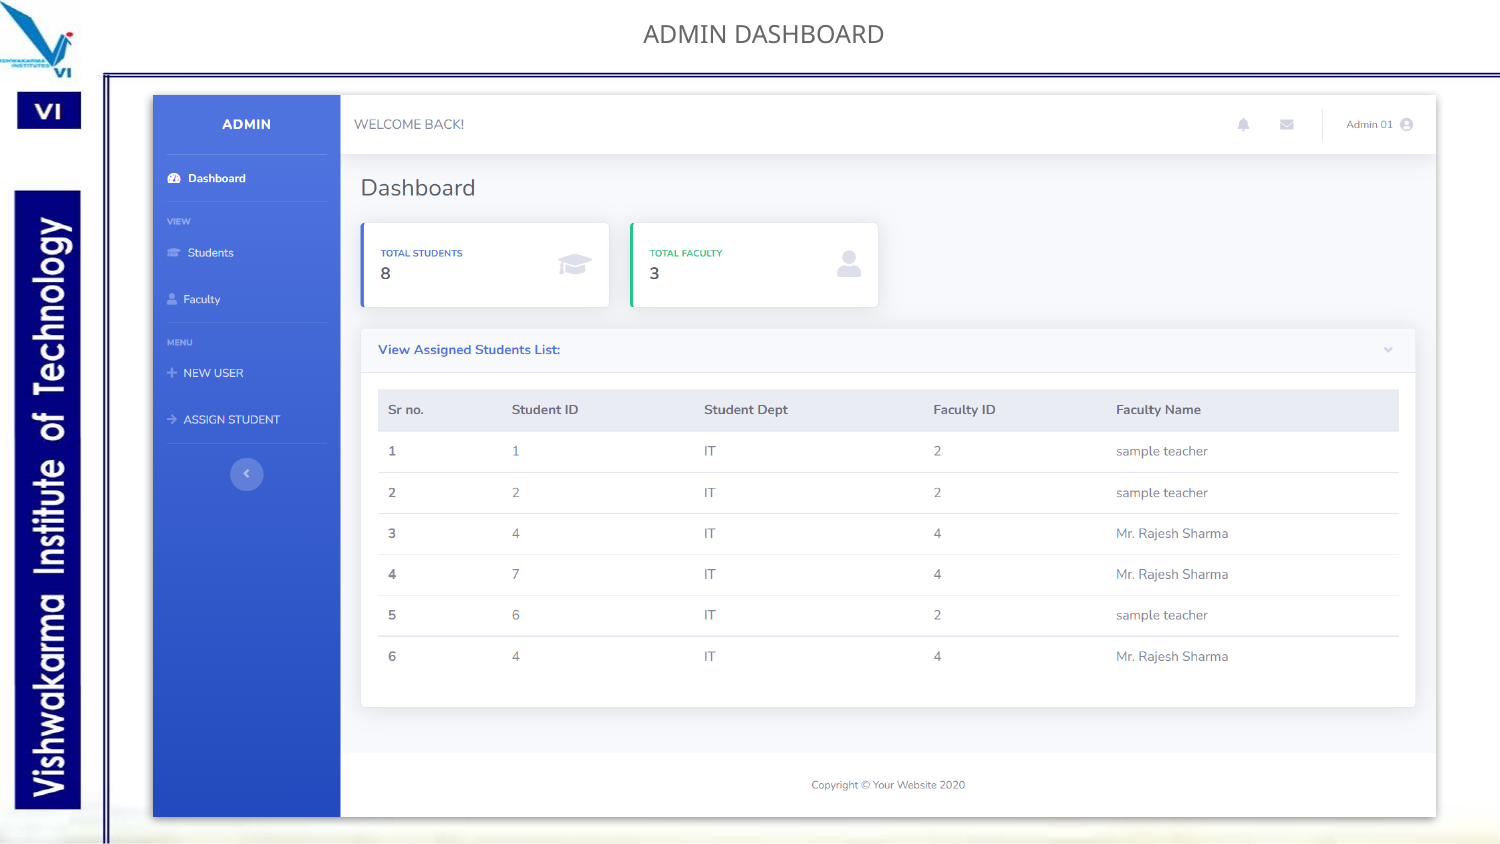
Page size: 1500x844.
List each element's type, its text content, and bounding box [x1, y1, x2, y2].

picture [0, 0, 1500, 844]
subtitle ADMIN DASHBOARD [239, 11, 1290, 61]
